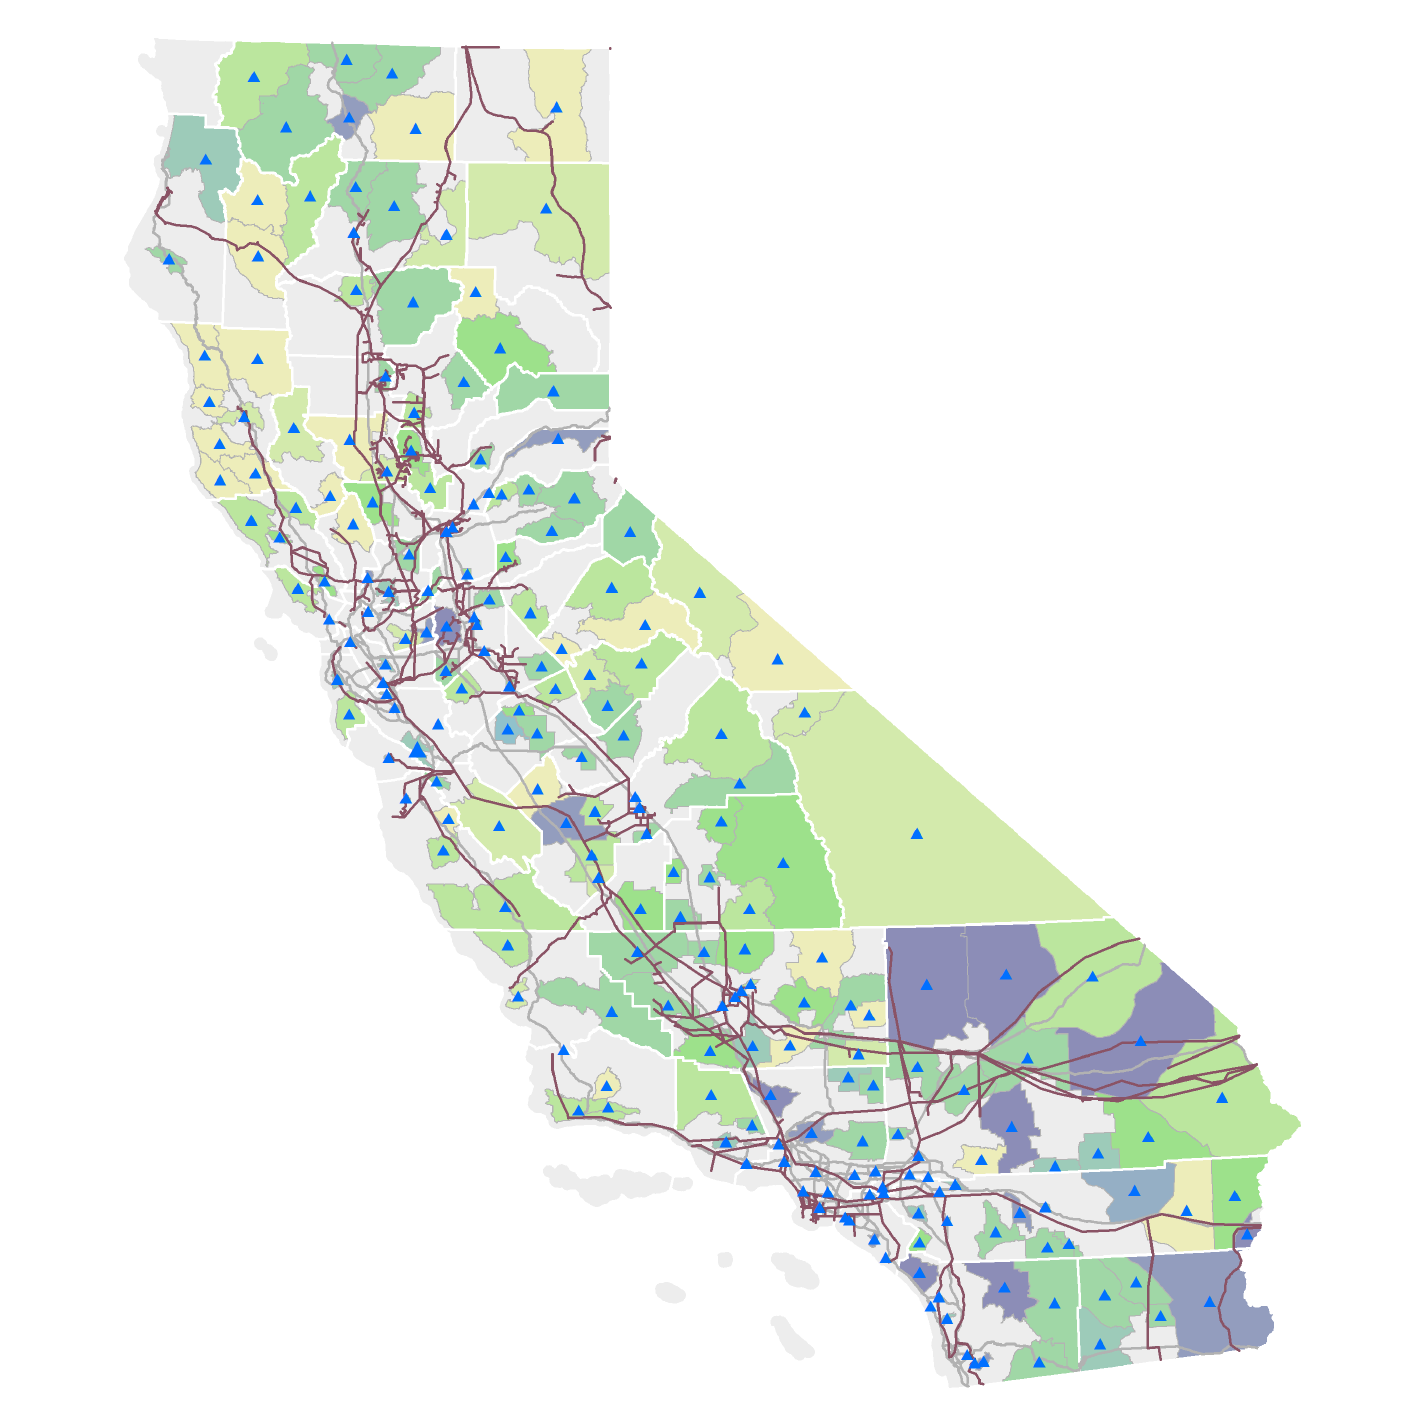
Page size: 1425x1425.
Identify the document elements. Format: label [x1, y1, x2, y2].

picture [124, 38, 1301, 1388]
